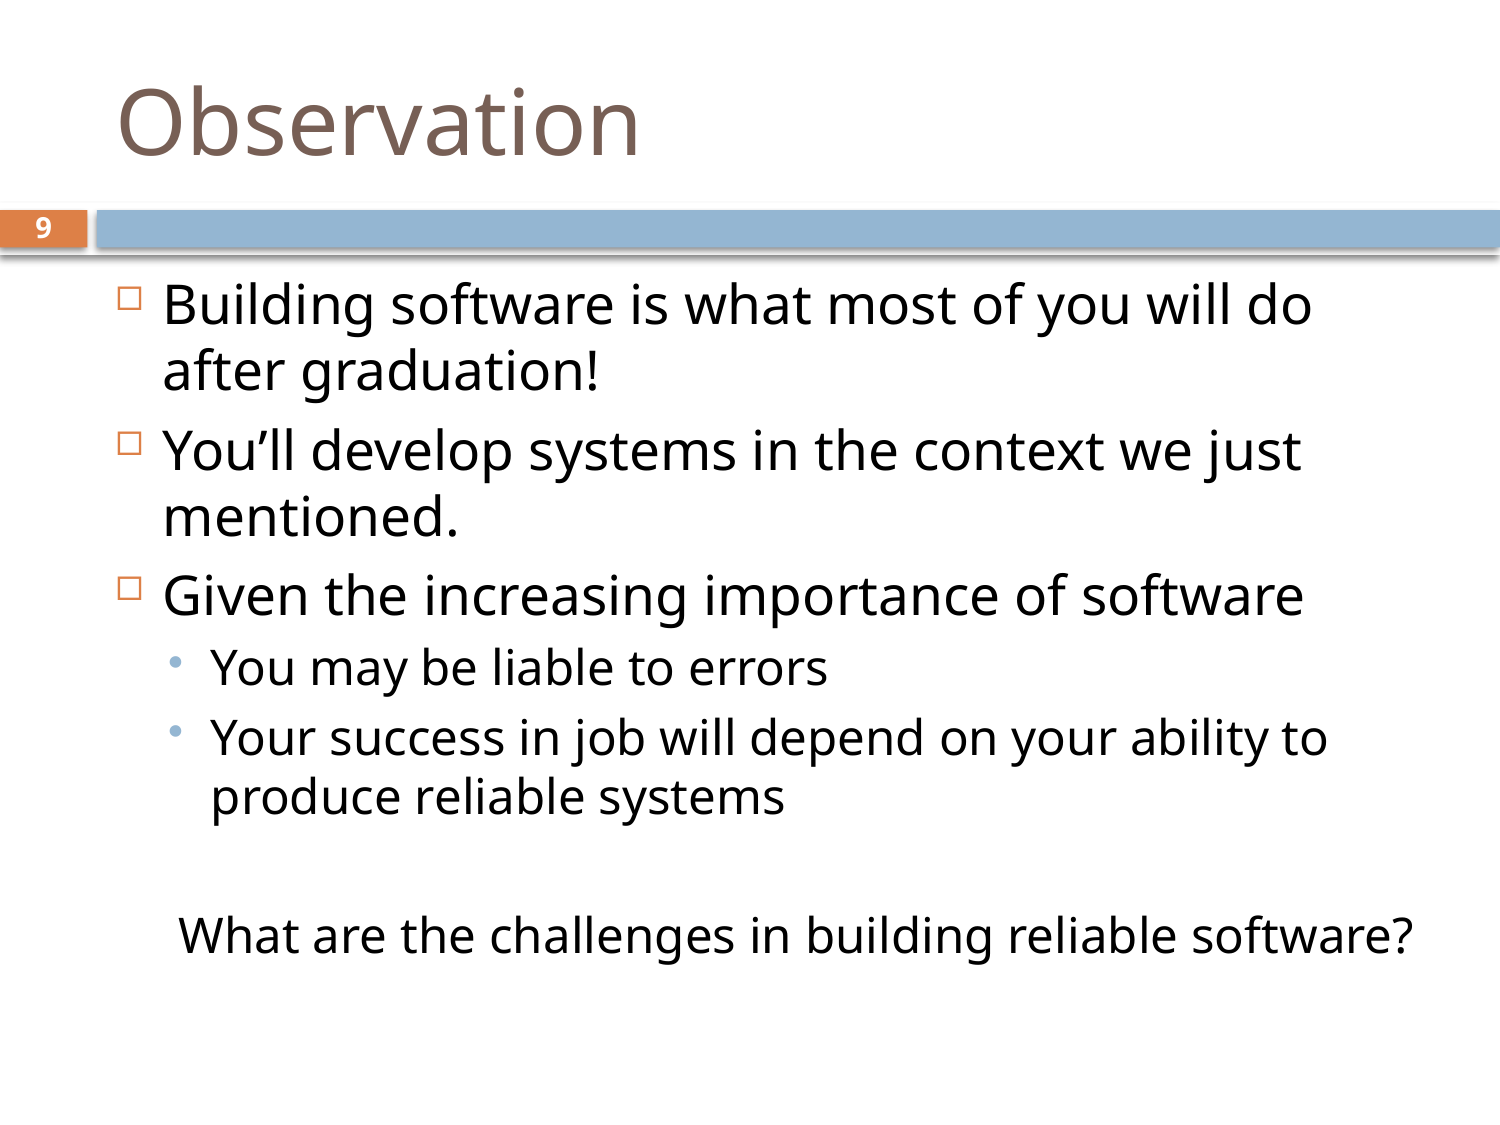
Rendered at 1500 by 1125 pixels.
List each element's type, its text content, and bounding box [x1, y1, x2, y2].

title Observation [100, 37, 1438, 200]
list Building software is what most of you will do after graduation! You’ll develop systems in the context we just mentioned. Given the increasing importance of software You may be liable to errors Your success in job will depend on your ability to produce reliable systems What are the challenges in building reliable software? [100, 262, 1438, 1000]
slide_number 9 [0, 208, 88, 249]
